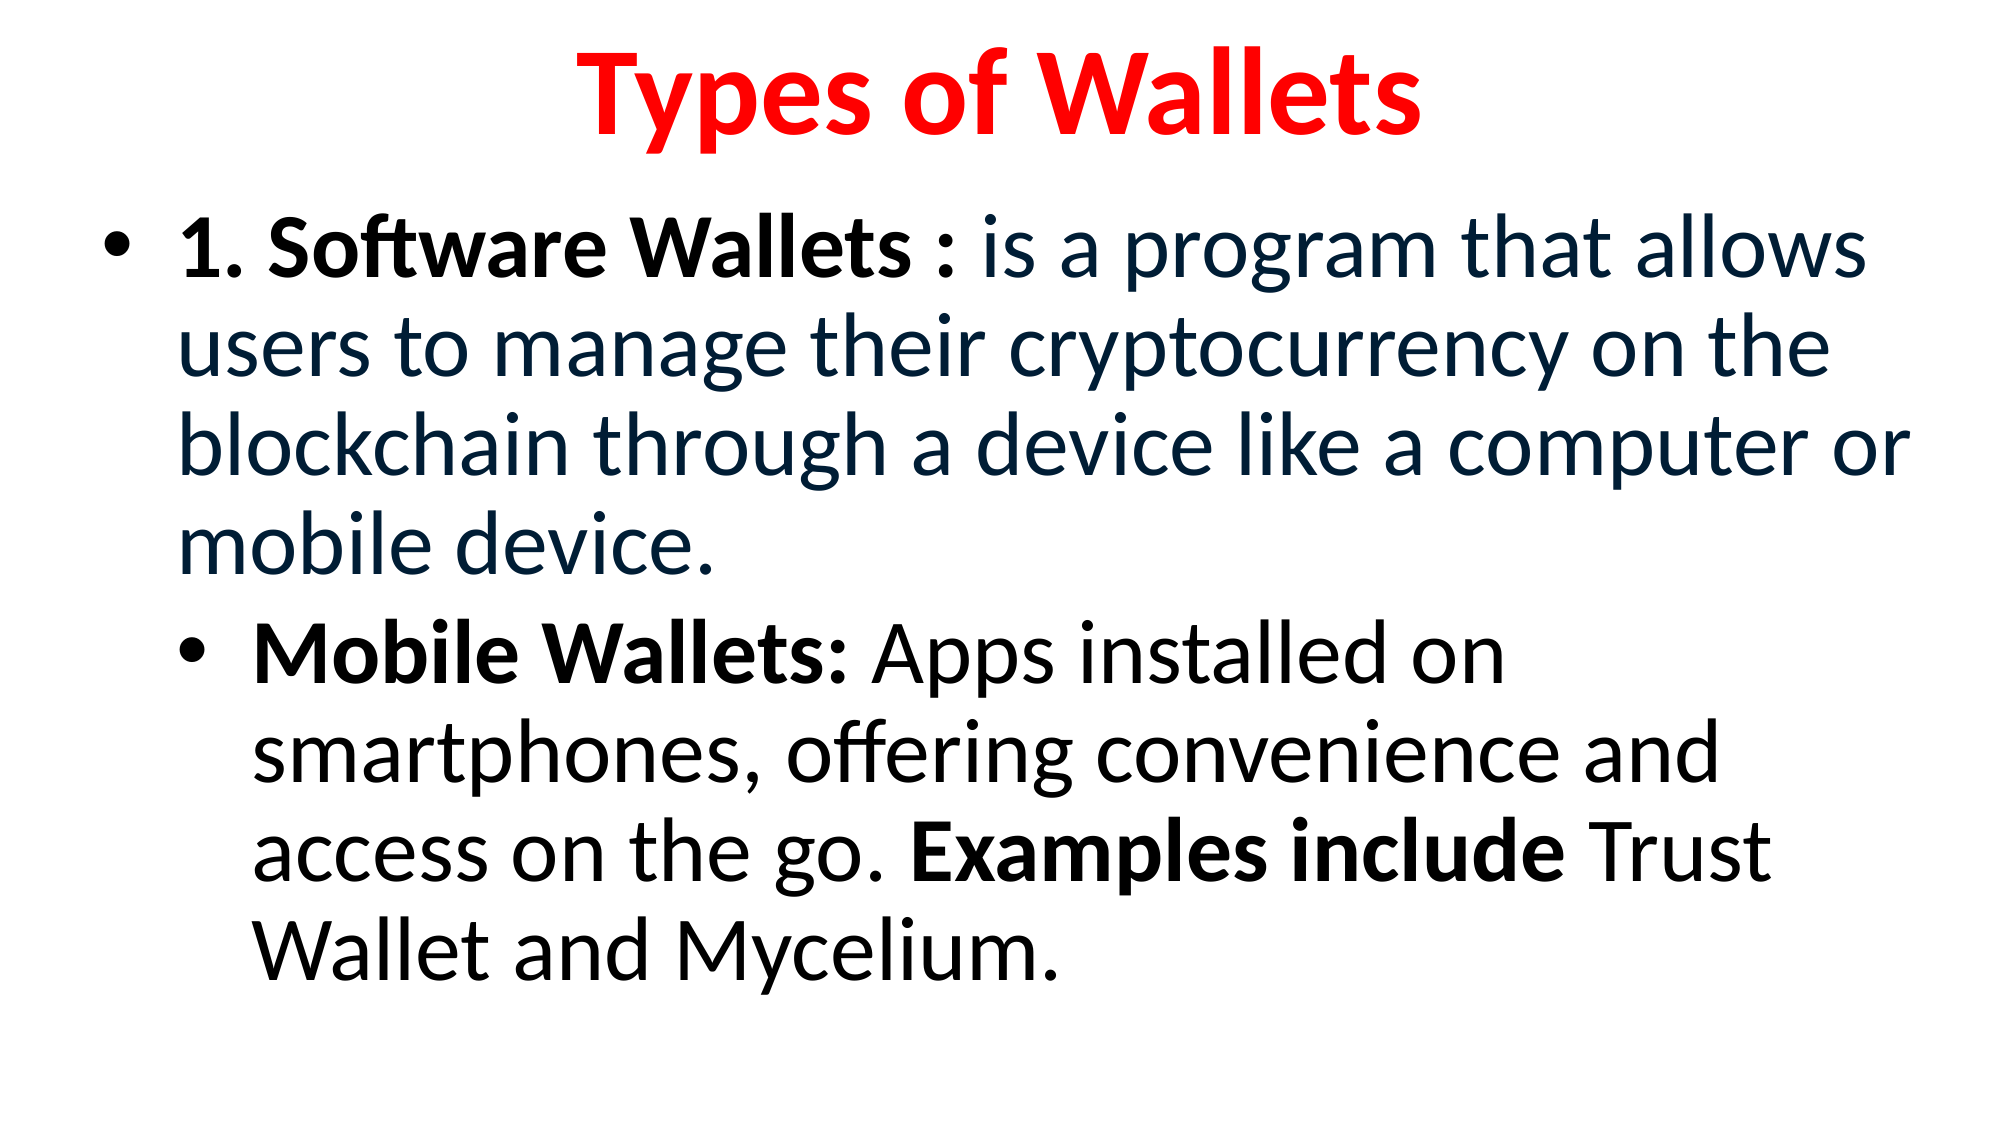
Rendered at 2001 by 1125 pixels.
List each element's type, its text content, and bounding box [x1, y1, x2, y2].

title Types of Wallets [137, 18, 1863, 169]
list 1. Software Wallets : is a program that allows users to manage their cryptocurrency on the blockchain through a device like a computer or mobile device. Mobile Wallets: Apps installed on smartphones, offering convenience and access on the go. Examples include Trust Wallet and Mycelium. [86, 191, 1962, 1066]
